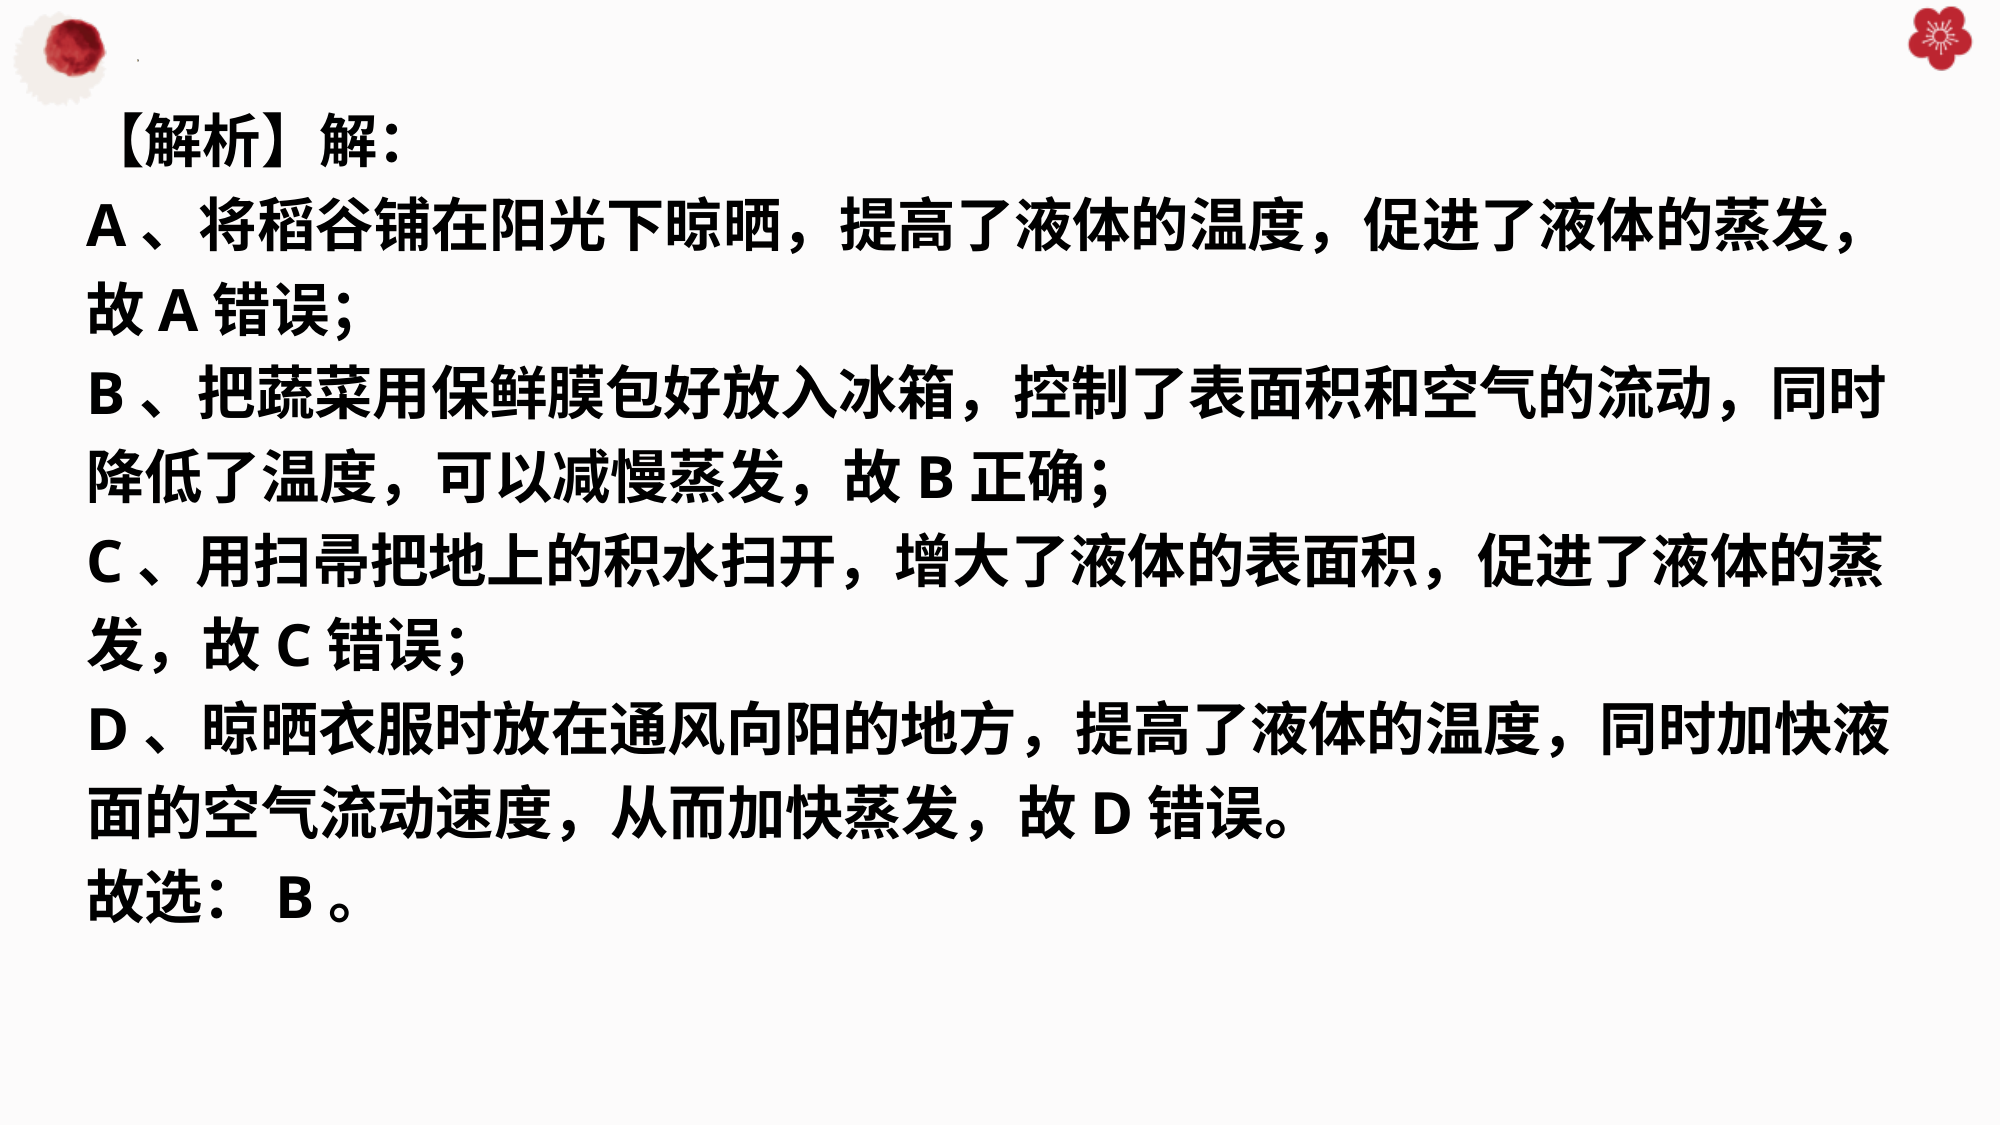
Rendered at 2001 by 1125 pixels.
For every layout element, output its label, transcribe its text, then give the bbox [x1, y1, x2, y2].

text_box 【解析】解： A、将稻谷铺在阳光下晾晒，提高了液体的温度，促进了液体的蒸发，故A错误； B、把蔬菜用保鲜膜包好放入冰箱，控制了表面积和空气的流动，同时降低了温度，可以减慢蒸发，故B正确； C、用扫帚把地上的积水扫开，增大了液体的表面积，促进了液体的蒸发，故C错误； D、晾晒衣服时放在通风向阳的地方，提高了液体的温度，同时加快液面的空气流动速度，从而加快蒸发，故D错误。 故选：B。 [71, 83, 1932, 938]
picture [0, 0, 119, 119]
picture [1881, 0, 2000, 79]
